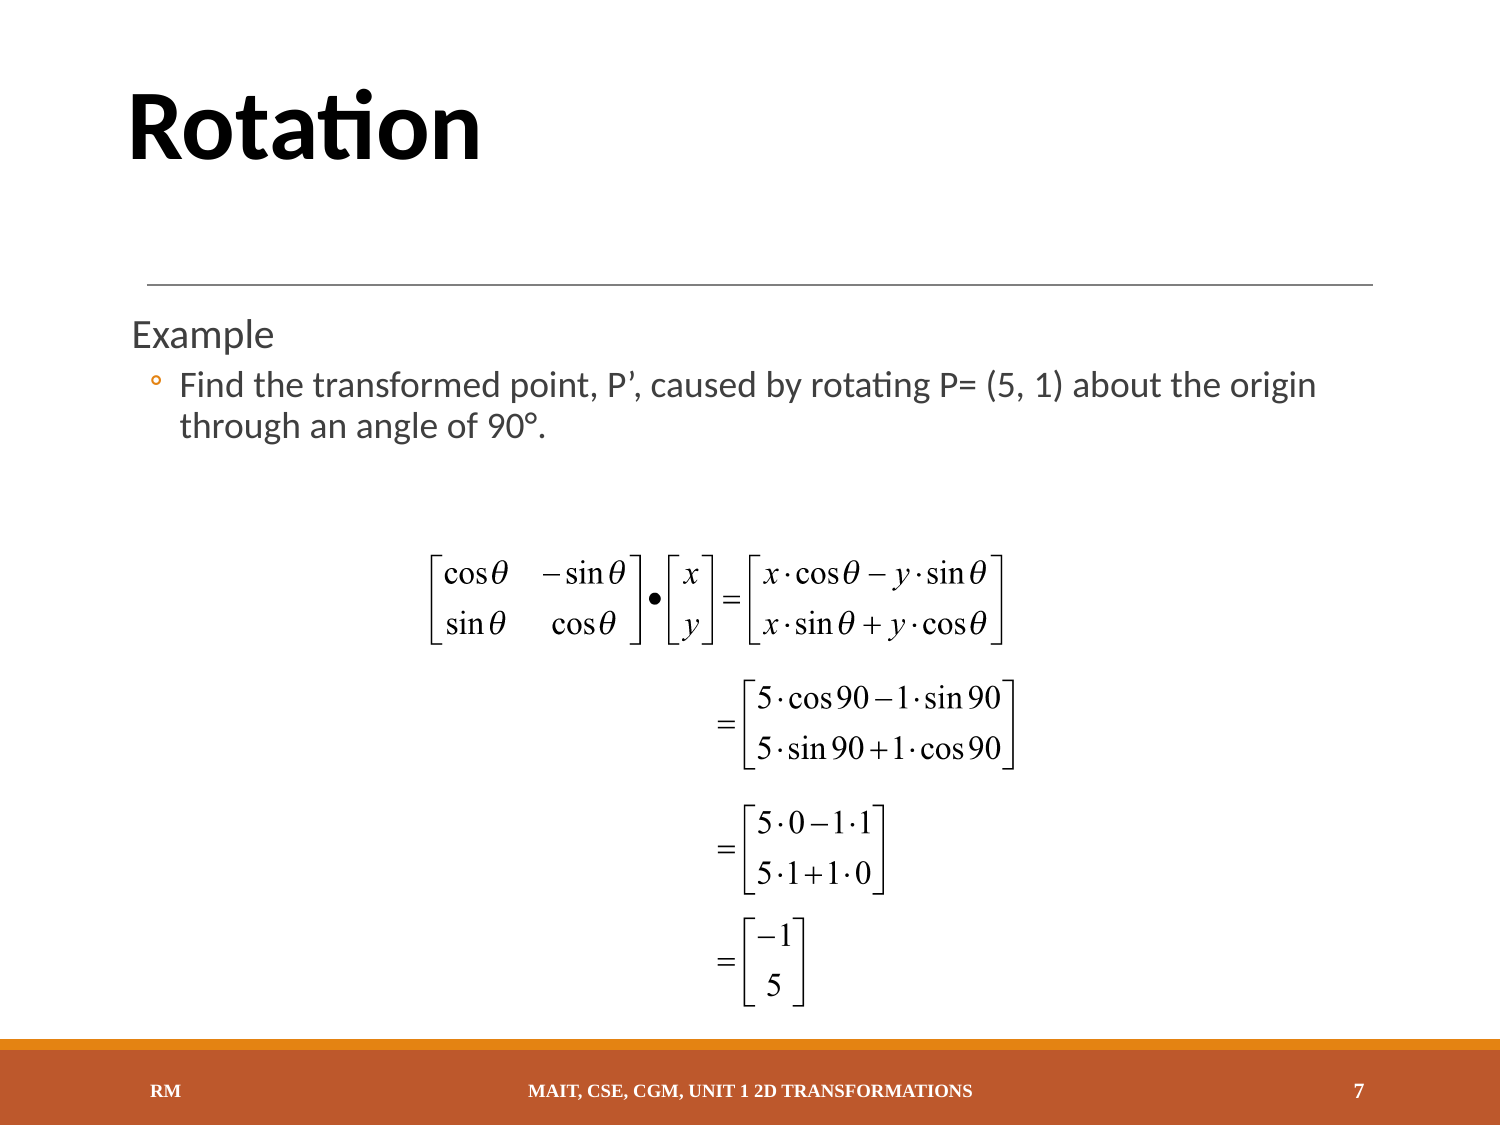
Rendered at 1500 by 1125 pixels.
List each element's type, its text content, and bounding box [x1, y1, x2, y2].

footer MAIT, CSE, CGM, UNIT 1 2D TRANSFORMATIONS [453, 1059, 1047, 1120]
picture [712, 912, 813, 1013]
picture [712, 799, 890, 900]
title Rotation [112, 0, 1388, 188]
picture [712, 674, 1020, 775]
list Example Find the transformed point, P’, caused by rotating P= (5, 1) about the origin through an angle of 90°. [116, 304, 1392, 980]
slide_number RM [135, 1059, 440, 1120]
picture [424, 549, 1009, 650]
slide_number ‹#› [1218, 1059, 1380, 1120]
